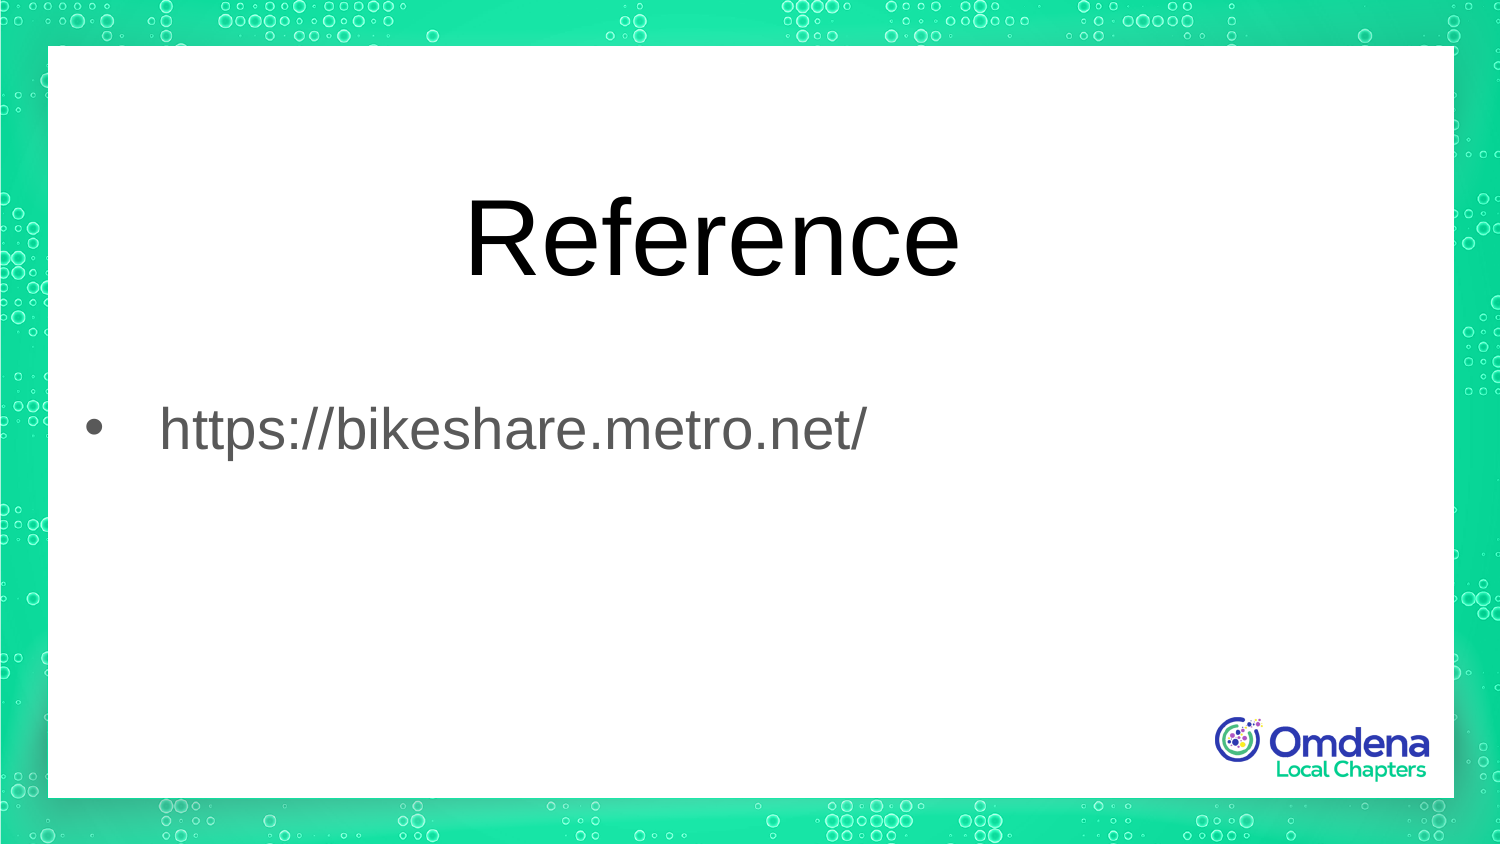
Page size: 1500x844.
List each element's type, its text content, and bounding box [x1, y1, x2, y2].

subtitle https://bikeshare.metro.net/ [51, 375, 1208, 522]
title Reference [14, 70, 1412, 313]
picture [0, 0, 1500, 844]
